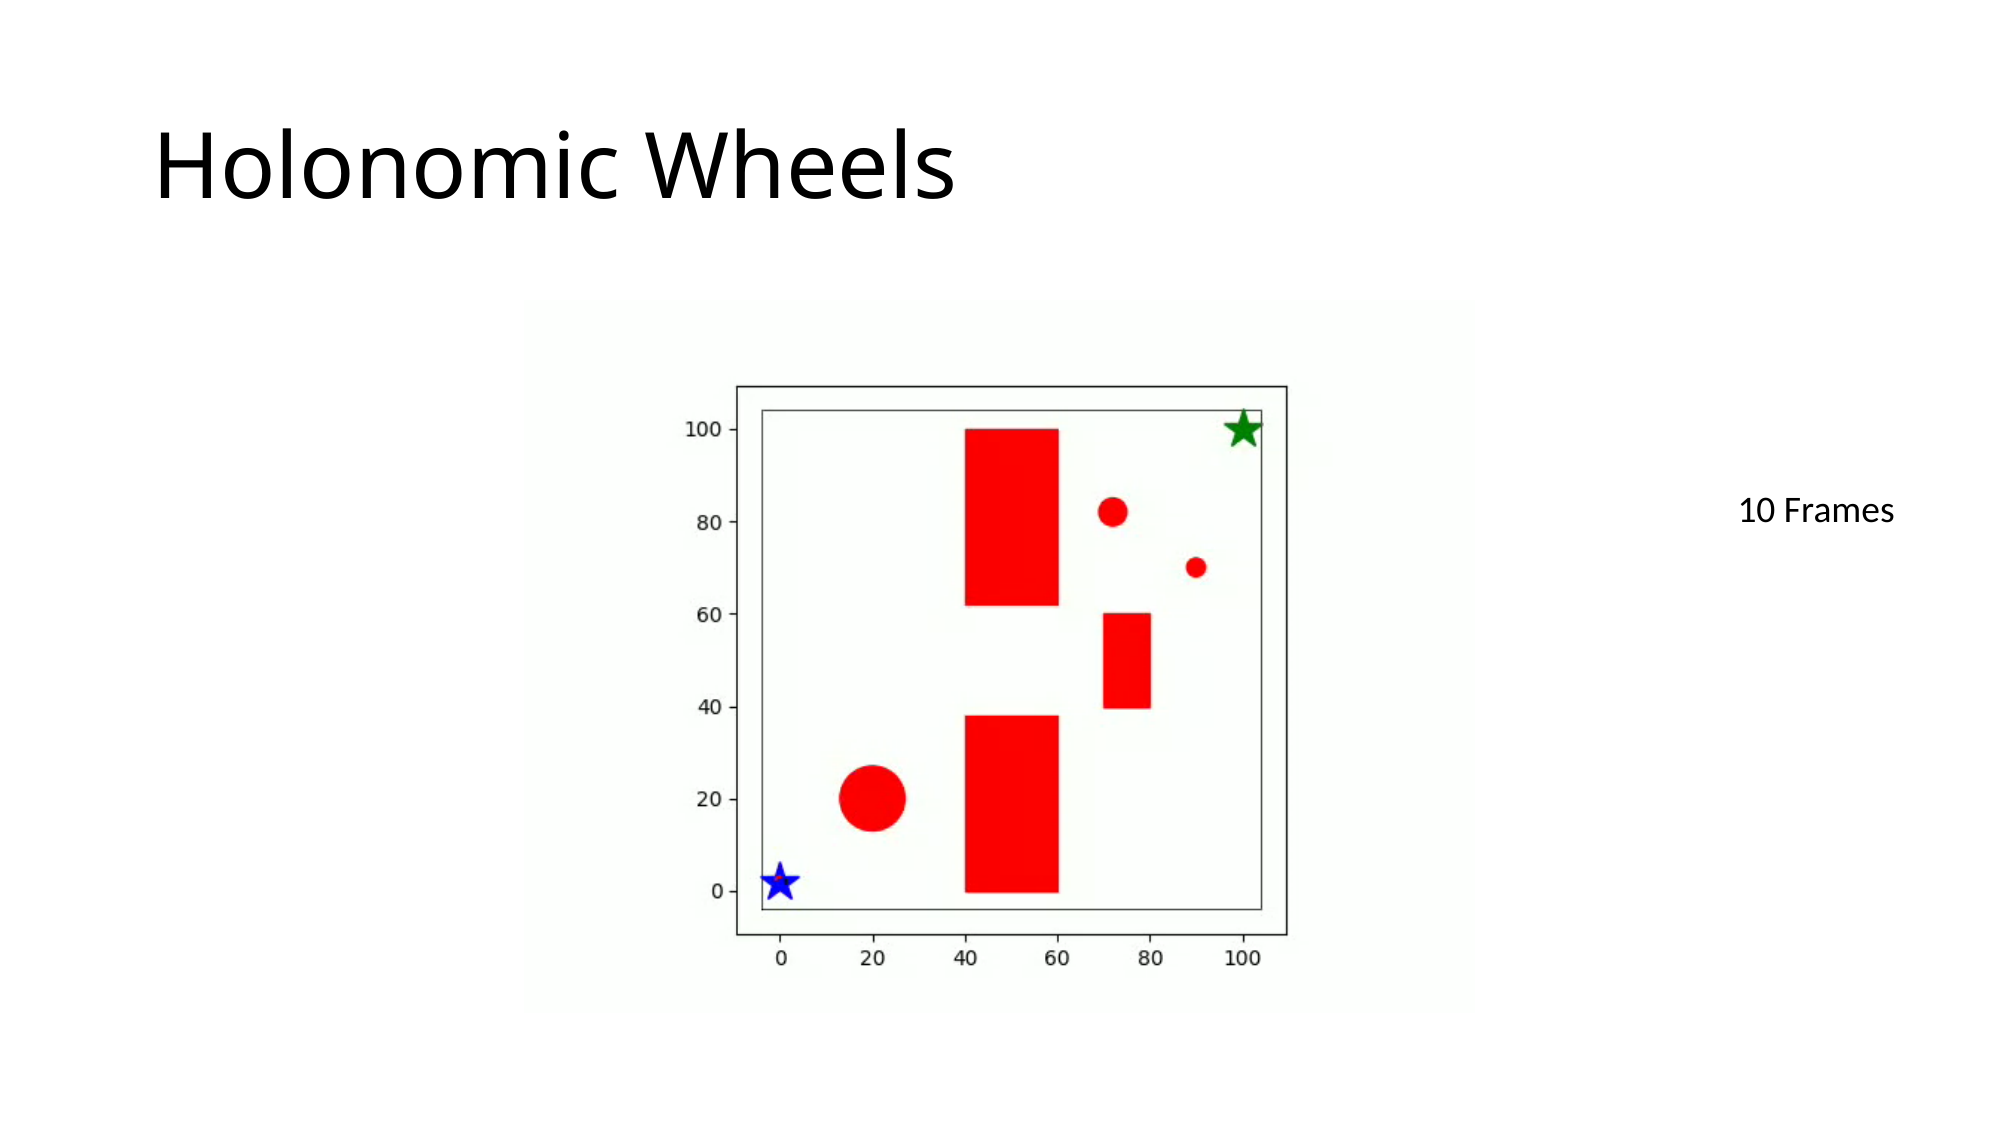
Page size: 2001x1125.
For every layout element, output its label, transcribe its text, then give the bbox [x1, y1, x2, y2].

text_box 10 Frames [1722, 477, 1910, 538]
title Holonomic Wheels [137, 59, 1863, 278]
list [523, 299, 1476, 1014]
